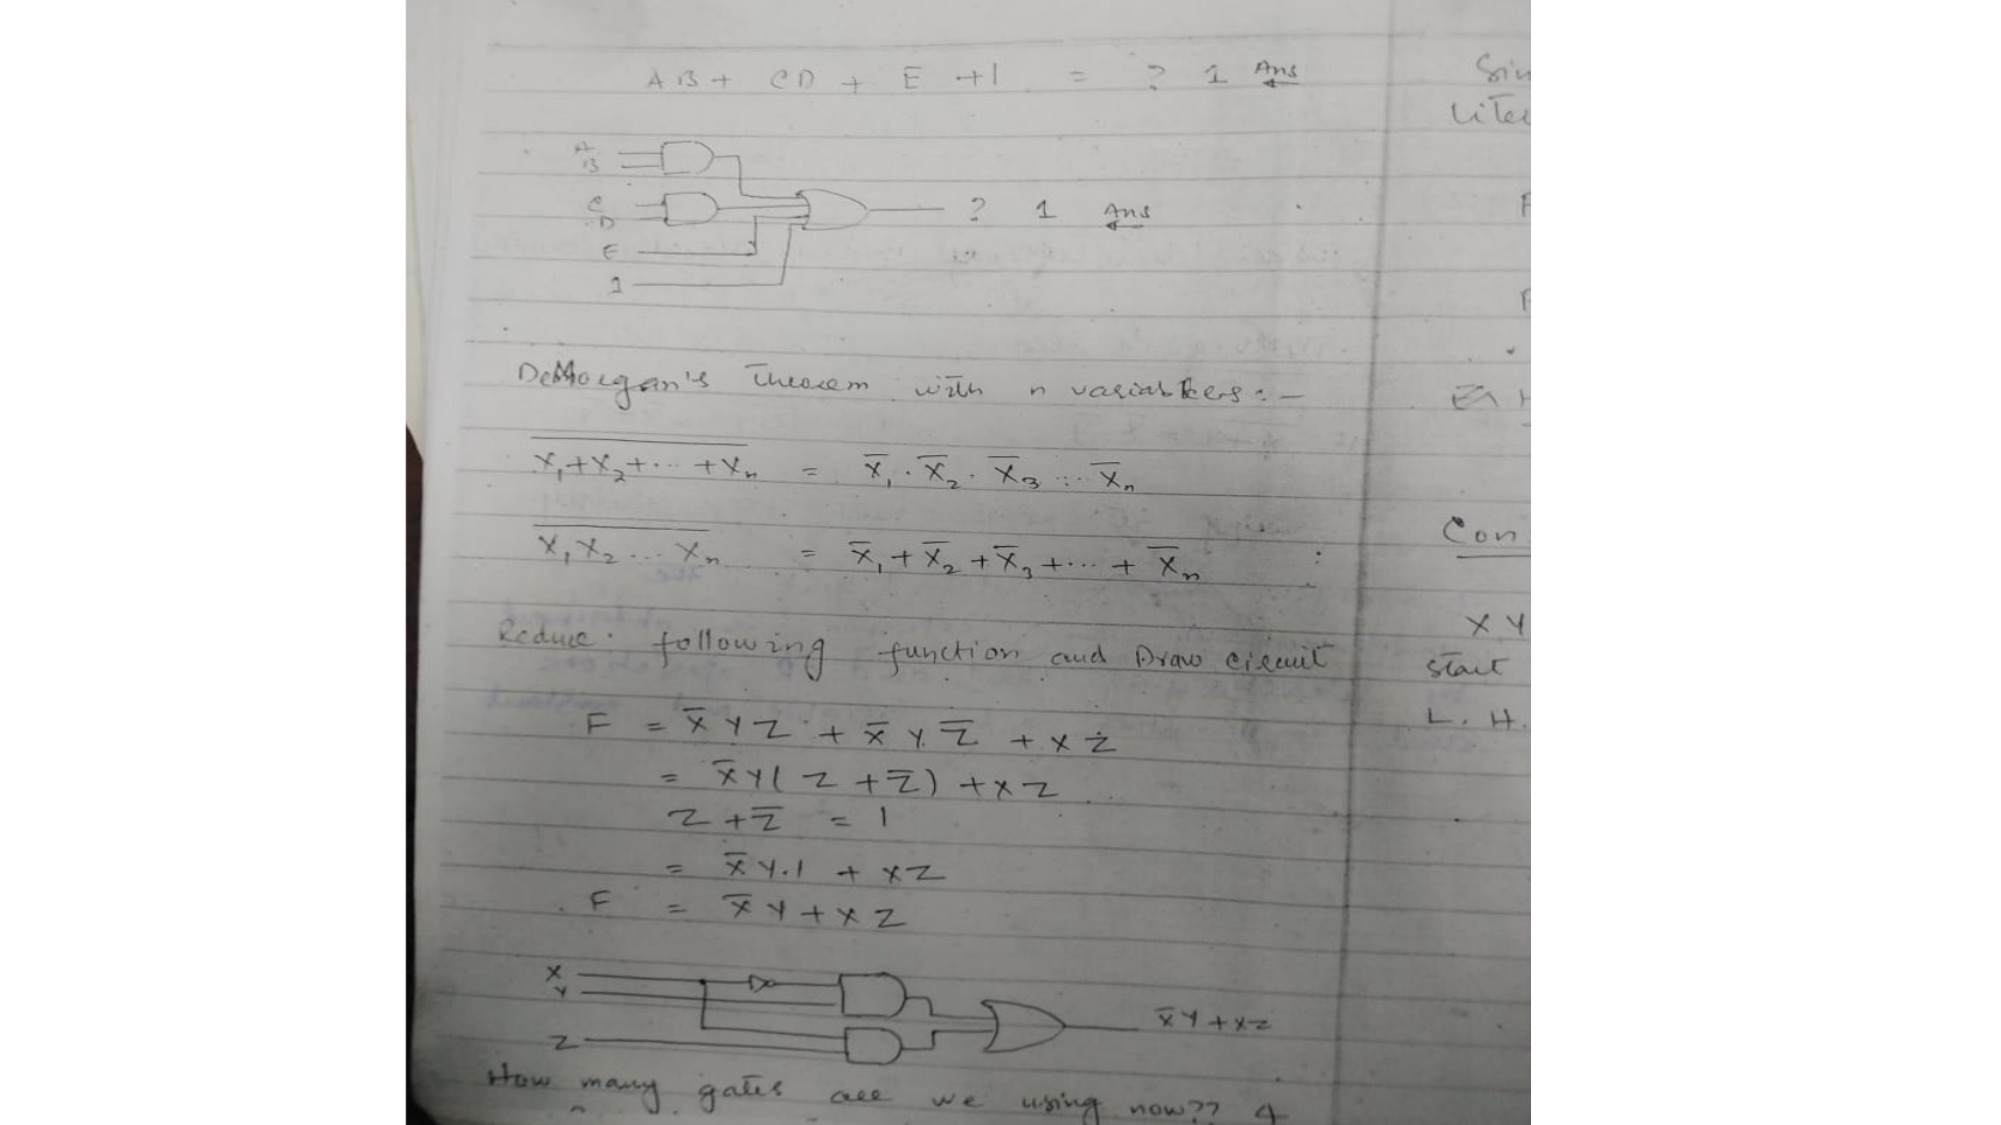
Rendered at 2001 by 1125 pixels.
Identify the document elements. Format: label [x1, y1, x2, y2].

picture [362, 0, 1573, 1125]
